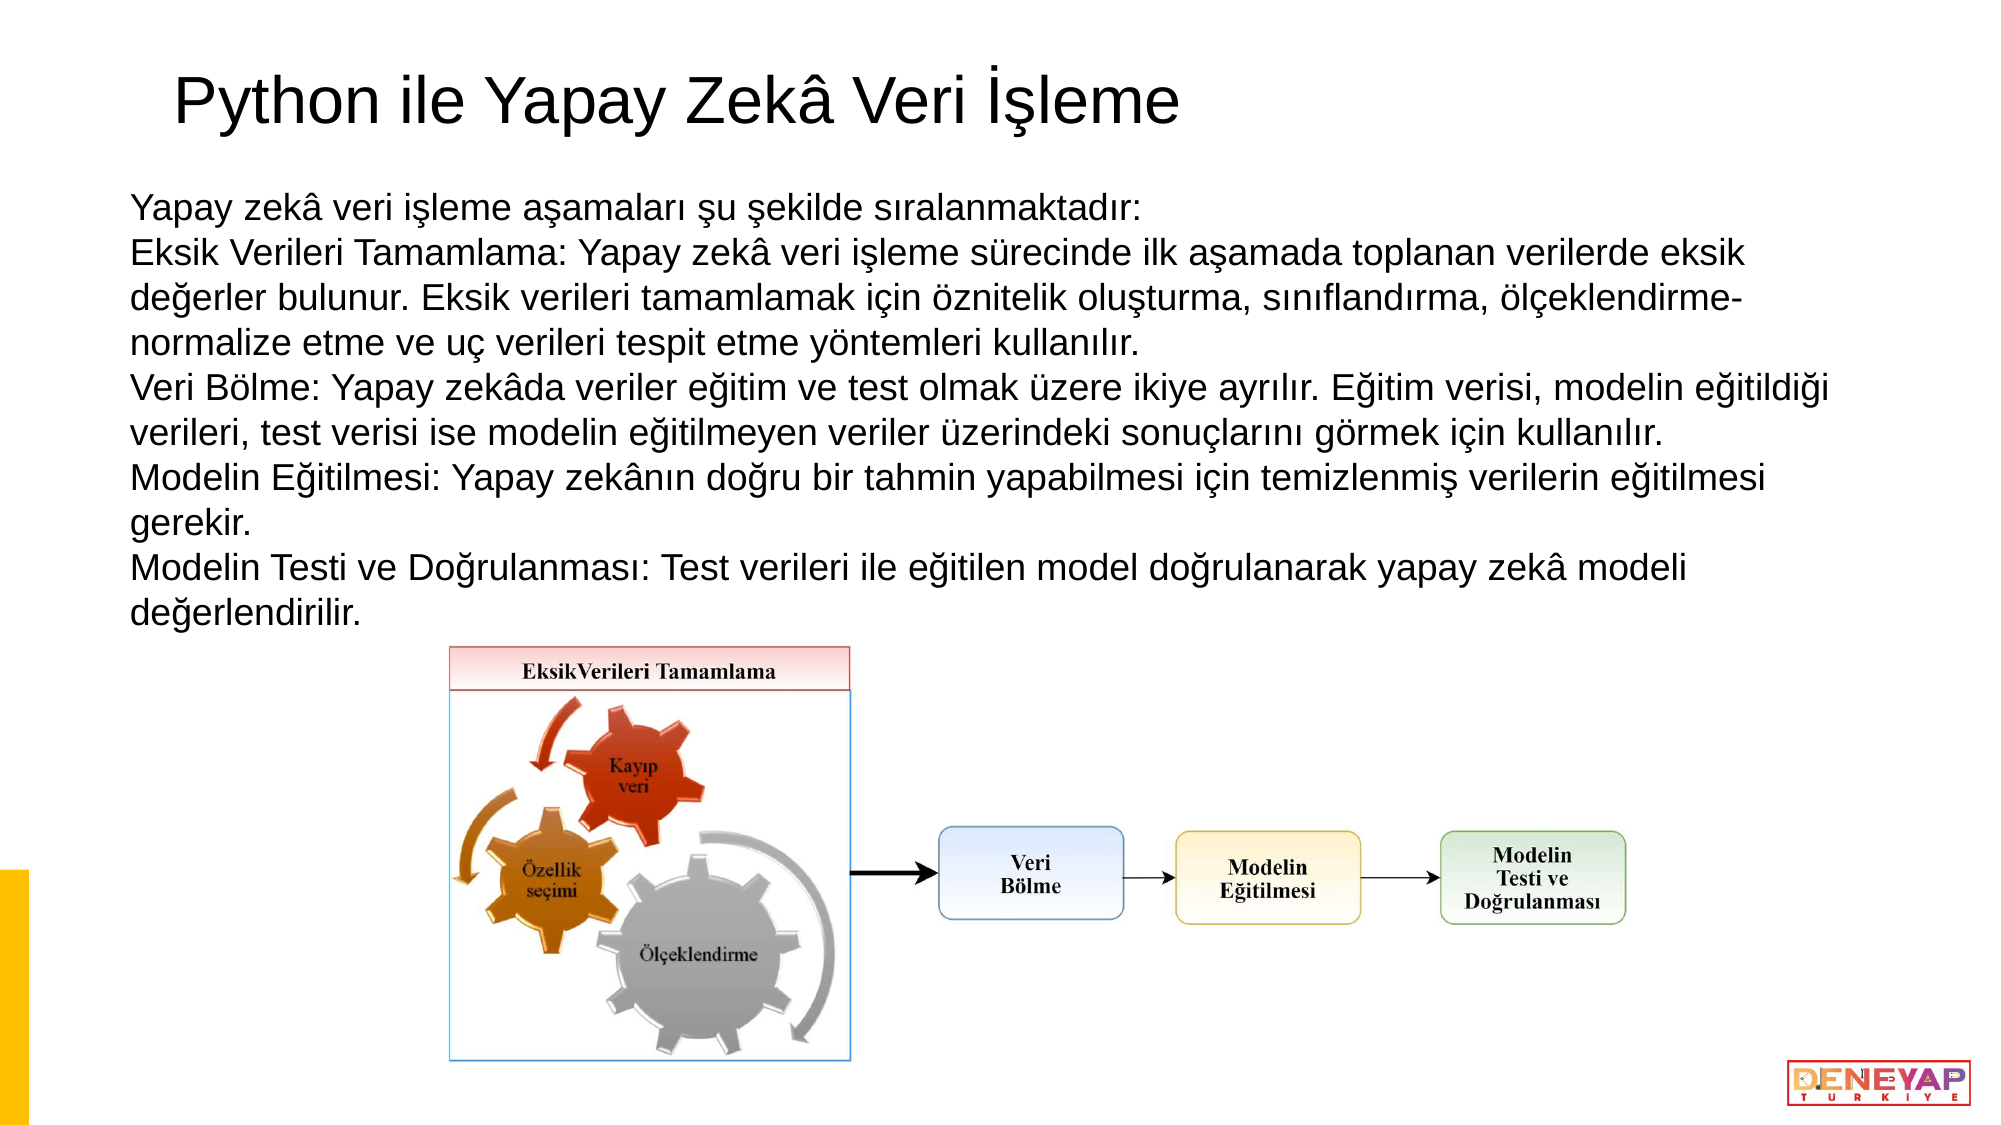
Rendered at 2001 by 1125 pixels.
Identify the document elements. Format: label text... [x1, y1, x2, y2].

text_box [0, 869, 29, 1125]
picture [1787, 1059, 1971, 1106]
text_box Yapay zekâ veri işleme aşamaları şu şekilde sıralanmaktadır: Eksik Verileri Tamamlama: Yapay zekâ veri işleme sürecinde ilk aşamada toplanan verilerde eksik değerler bulunur. Eksik verileri tamamlamak için öznitelik oluşturma, sınıflandırma, ölçeklendirme-normalize etme ve uç verileri tespit etme yöntemleri kullanılır. Veri Bölme: Yapay zekâda veriler eğitim ve test olmak üzere ikiye ayrılır. Eğitim verisi, modelin eğitildiği verileri, test verisi ise modelin eğitilmeyen veriler üzerindeki sonuçlarını görmek için kullanılır. Modelin Eğitilmesi: Yapay zekânın doğru bir tahmin yapabilmesi için temizlenmiş verilerin eğitilmesi gerekir. Modelin Testi ve Doğrulanması: Test verileri ile eğitilen model doğrulanarak yapay zekâ modeli değerlendirilir. [115, 175, 1903, 641]
picture [448, 645, 1627, 1063]
text_box Python ile Yapay Zekâ Veri İşleme [0, 49, 1375, 145]
